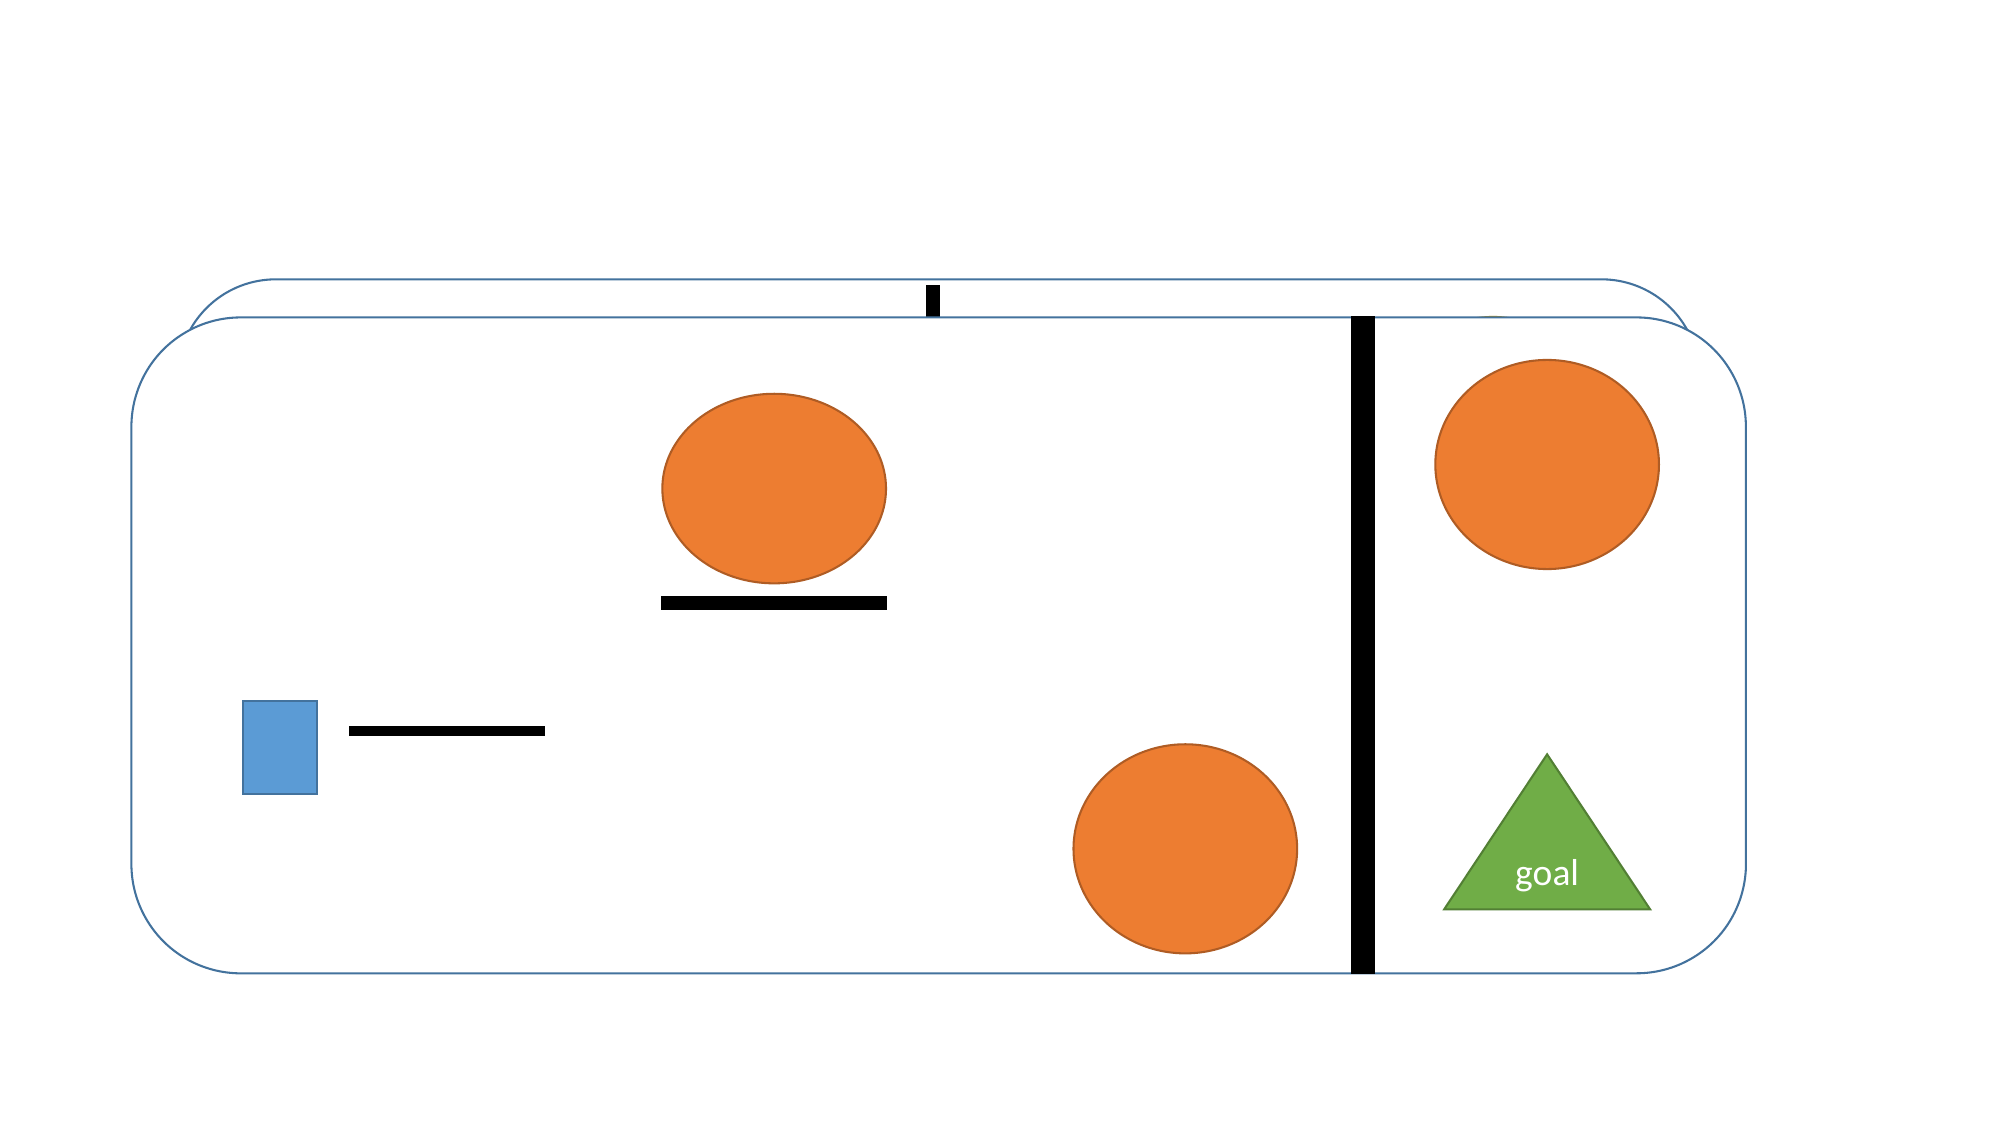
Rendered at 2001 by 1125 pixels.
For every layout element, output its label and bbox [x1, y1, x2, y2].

text_box [131, 317, 1746, 974]
text_box [177, 279, 1700, 317]
